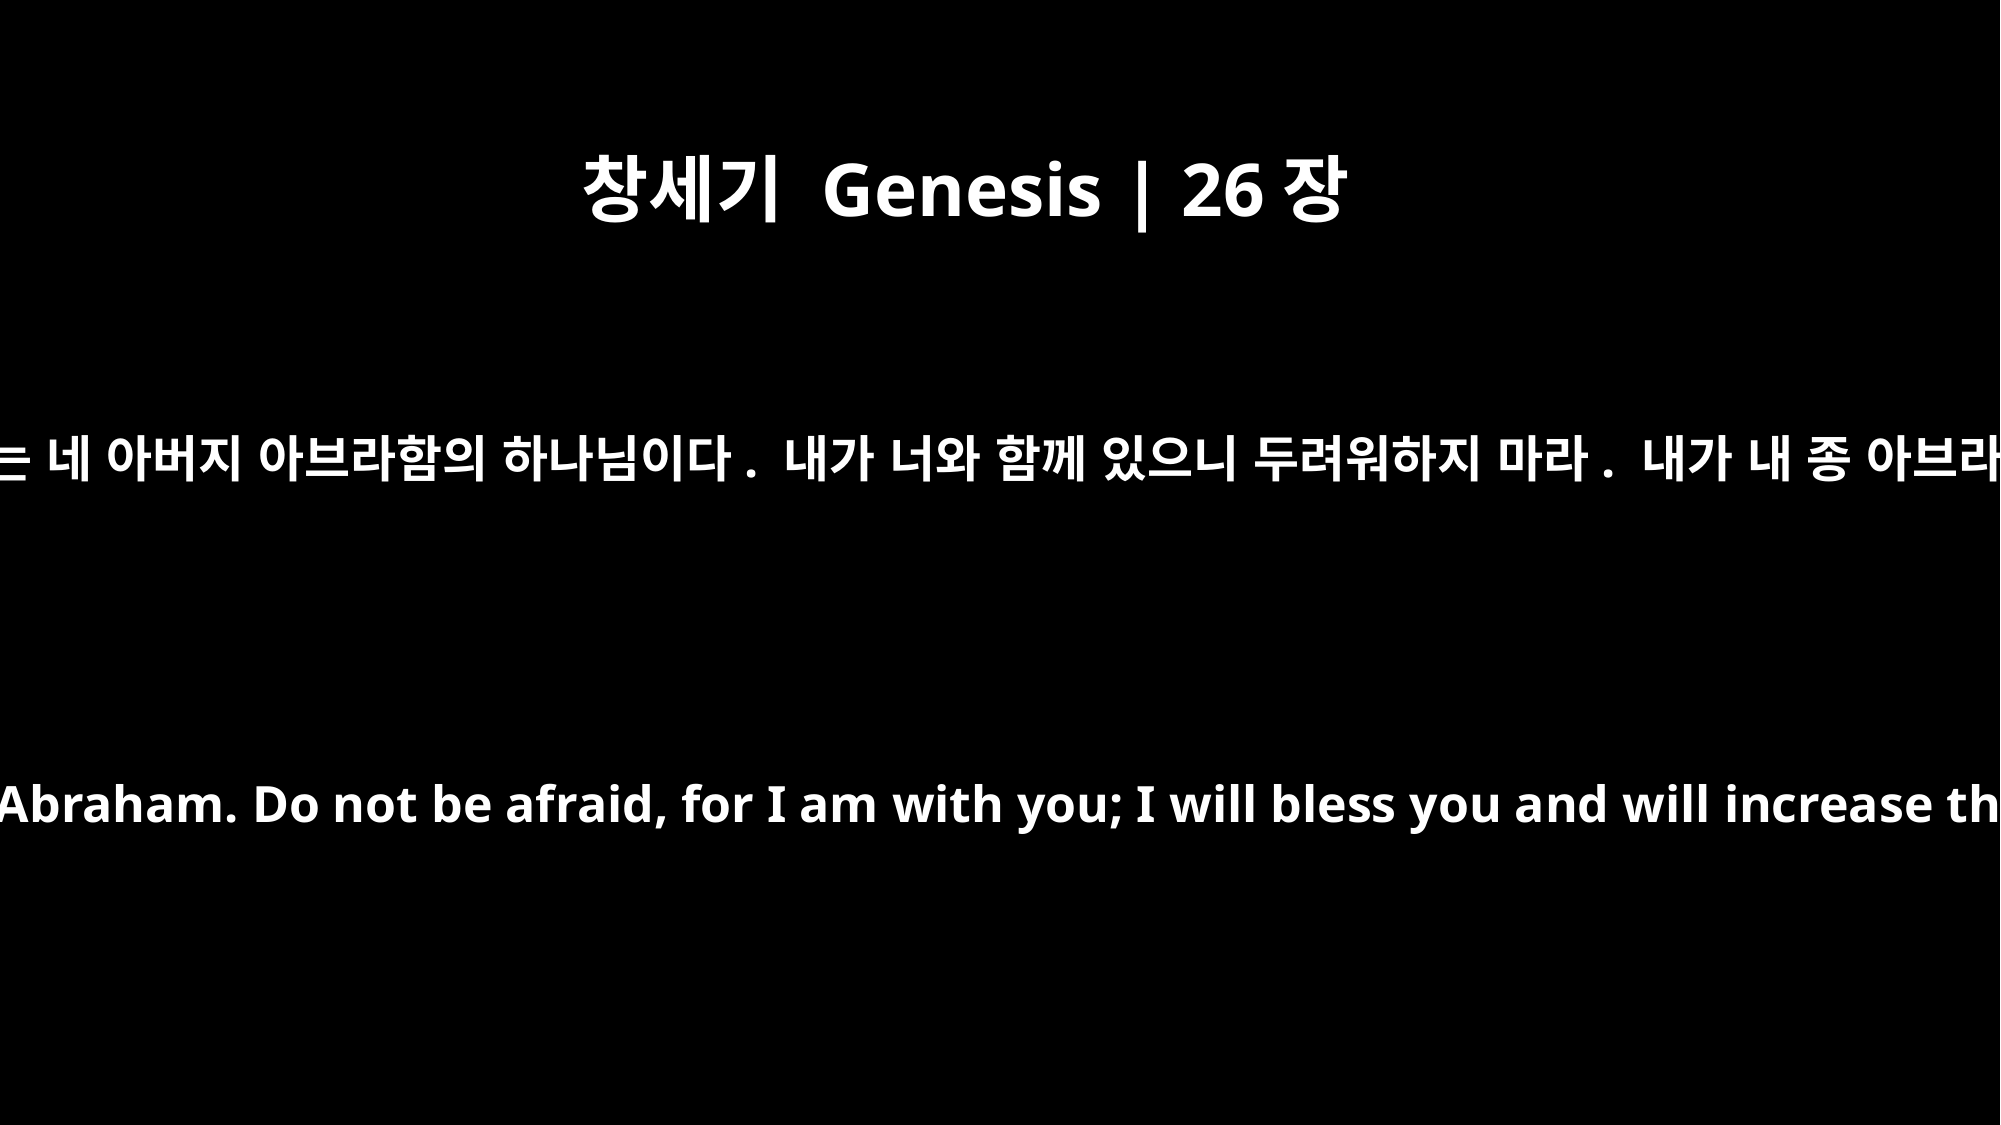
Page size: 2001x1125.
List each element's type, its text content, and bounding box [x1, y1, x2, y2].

text_box 창세기 Genesis | 26장 [566, 136, 1365, 239]
text_box 24 그날 밤 여호와께서 이삭에게 나타나 말씀하셨습니다. “나는 네 아버지 아브라함의 하나님이다. 내가 너와 함께 있으니 두려워하지 마라. 내가 내 종 아브라함을 위해 네게 복을 주고 네 자손이 번성하게 하겠다.” [0, 359, 2000, 495]
text_box That night the LORD appeared to him and said, "I am the God of your father Abraham. Do not be afraid, for I am with you; I will bless you and will increase the number of your descendants for the sake of my servant Abraham." [0, 764, 2000, 840]
